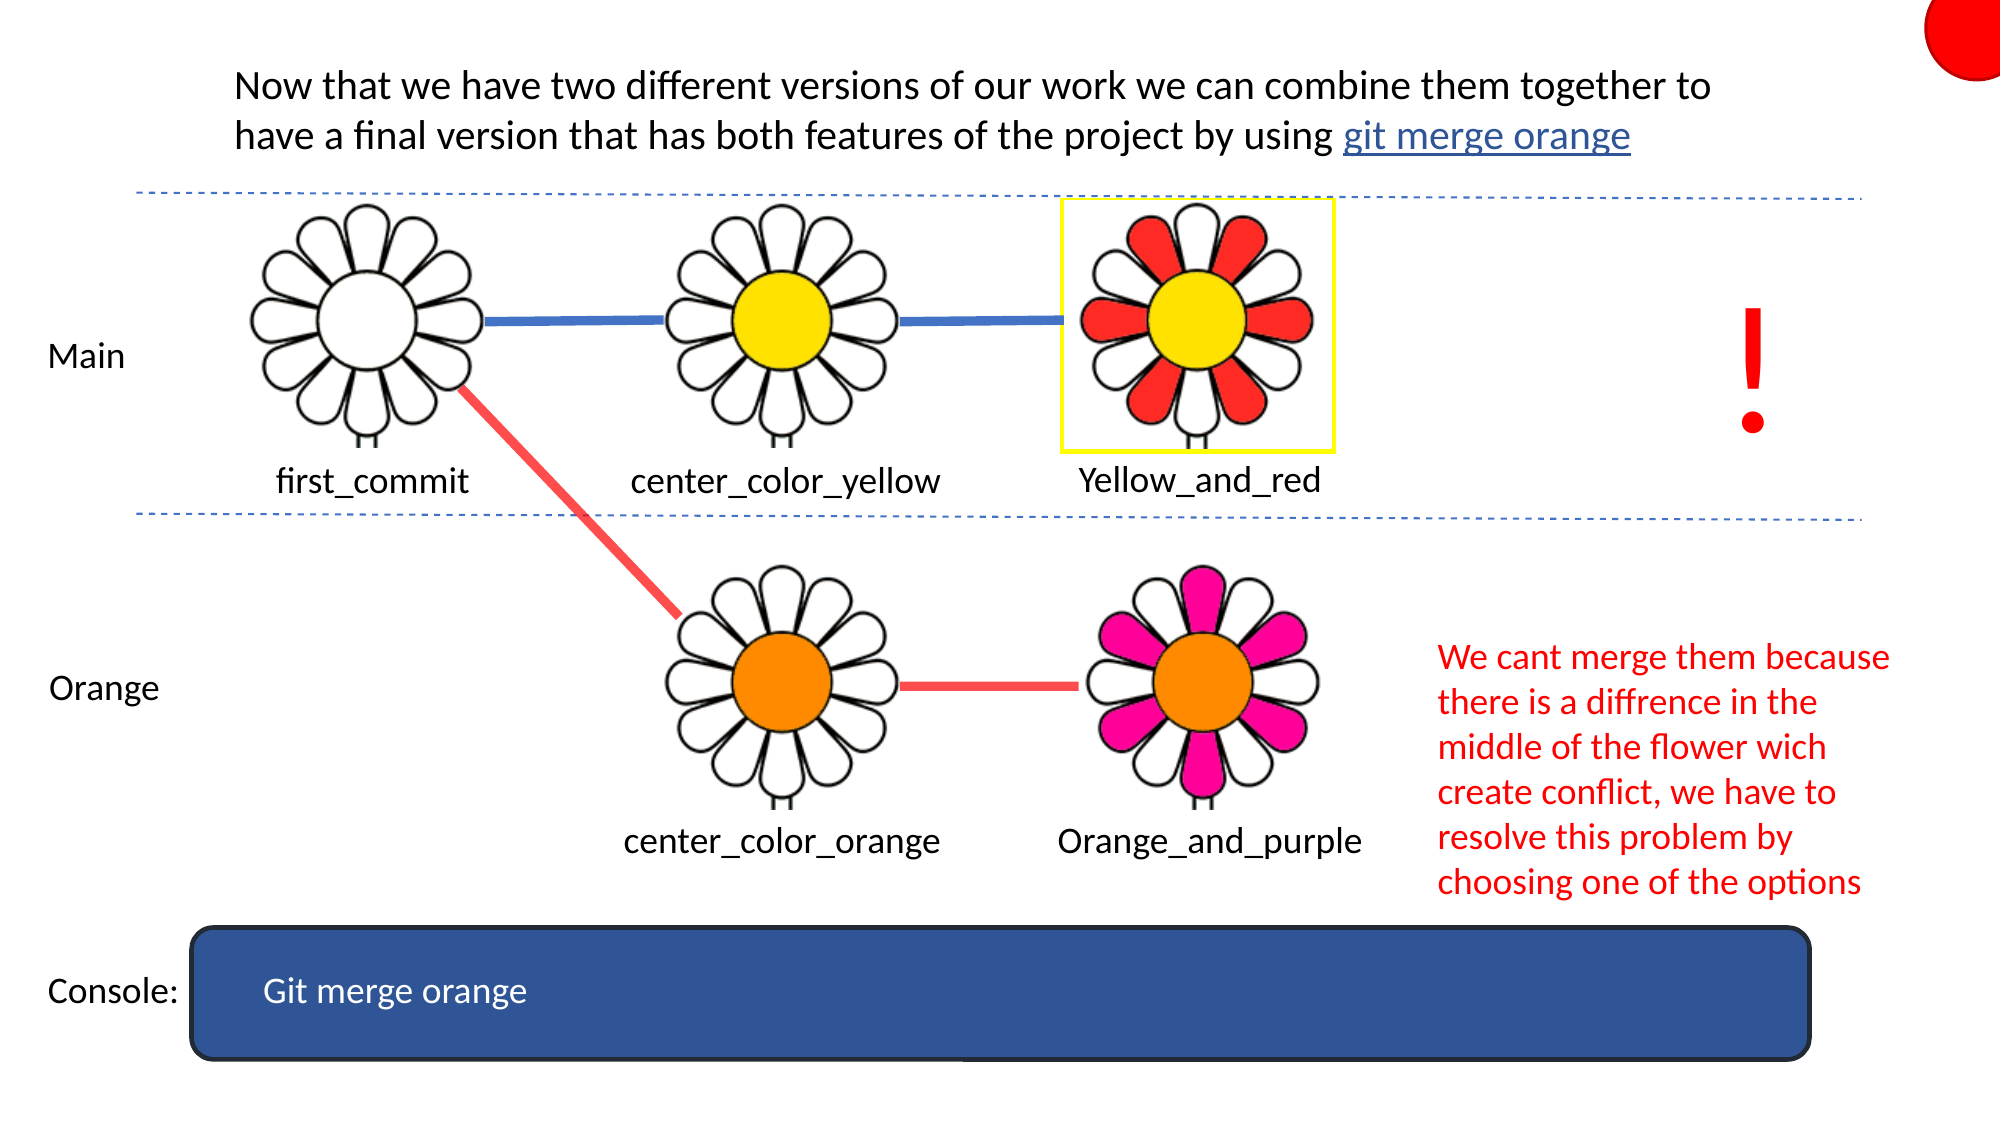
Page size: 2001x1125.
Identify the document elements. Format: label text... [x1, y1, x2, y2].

text_box Now that we have two different versions of our work we can combine them together to have a final version that has both features of the project by using git merge orange [219, 50, 1799, 166]
picture [1064, 200, 1332, 449]
text_box Console: [32, 958, 240, 1019]
text_box [1915, 0, 2000, 83]
text_box Git merge orange [248, 958, 1506, 1019]
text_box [460, 387, 680, 617]
picture [234, 201, 502, 448]
text_box first_commit [260, 448, 460, 509]
text_box Orange_and_purple [1042, 808, 1393, 869]
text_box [136, 513, 460, 520]
picture [649, 201, 917, 448]
text_box ! [1708, 242, 1895, 477]
text_box center_color_yellow [680, 448, 966, 509]
text_box center_color_orange [608, 808, 959, 869]
text_box Orange [34, 655, 221, 716]
text_box Main [32, 324, 220, 384]
text_box Yellow_and_red [1063, 447, 1414, 508]
text_box [1925, 0, 2000, 80]
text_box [136, 192, 1862, 199]
picture [649, 562, 917, 810]
text_box We cant merge them because there is a diffrence in the middle of the flower wich create conflict, we have to resolve this problem by choosing one of the options [1422, 625, 1921, 955]
text_box [191, 927, 1810, 1060]
picture [1064, 562, 1338, 810]
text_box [680, 513, 1862, 520]
